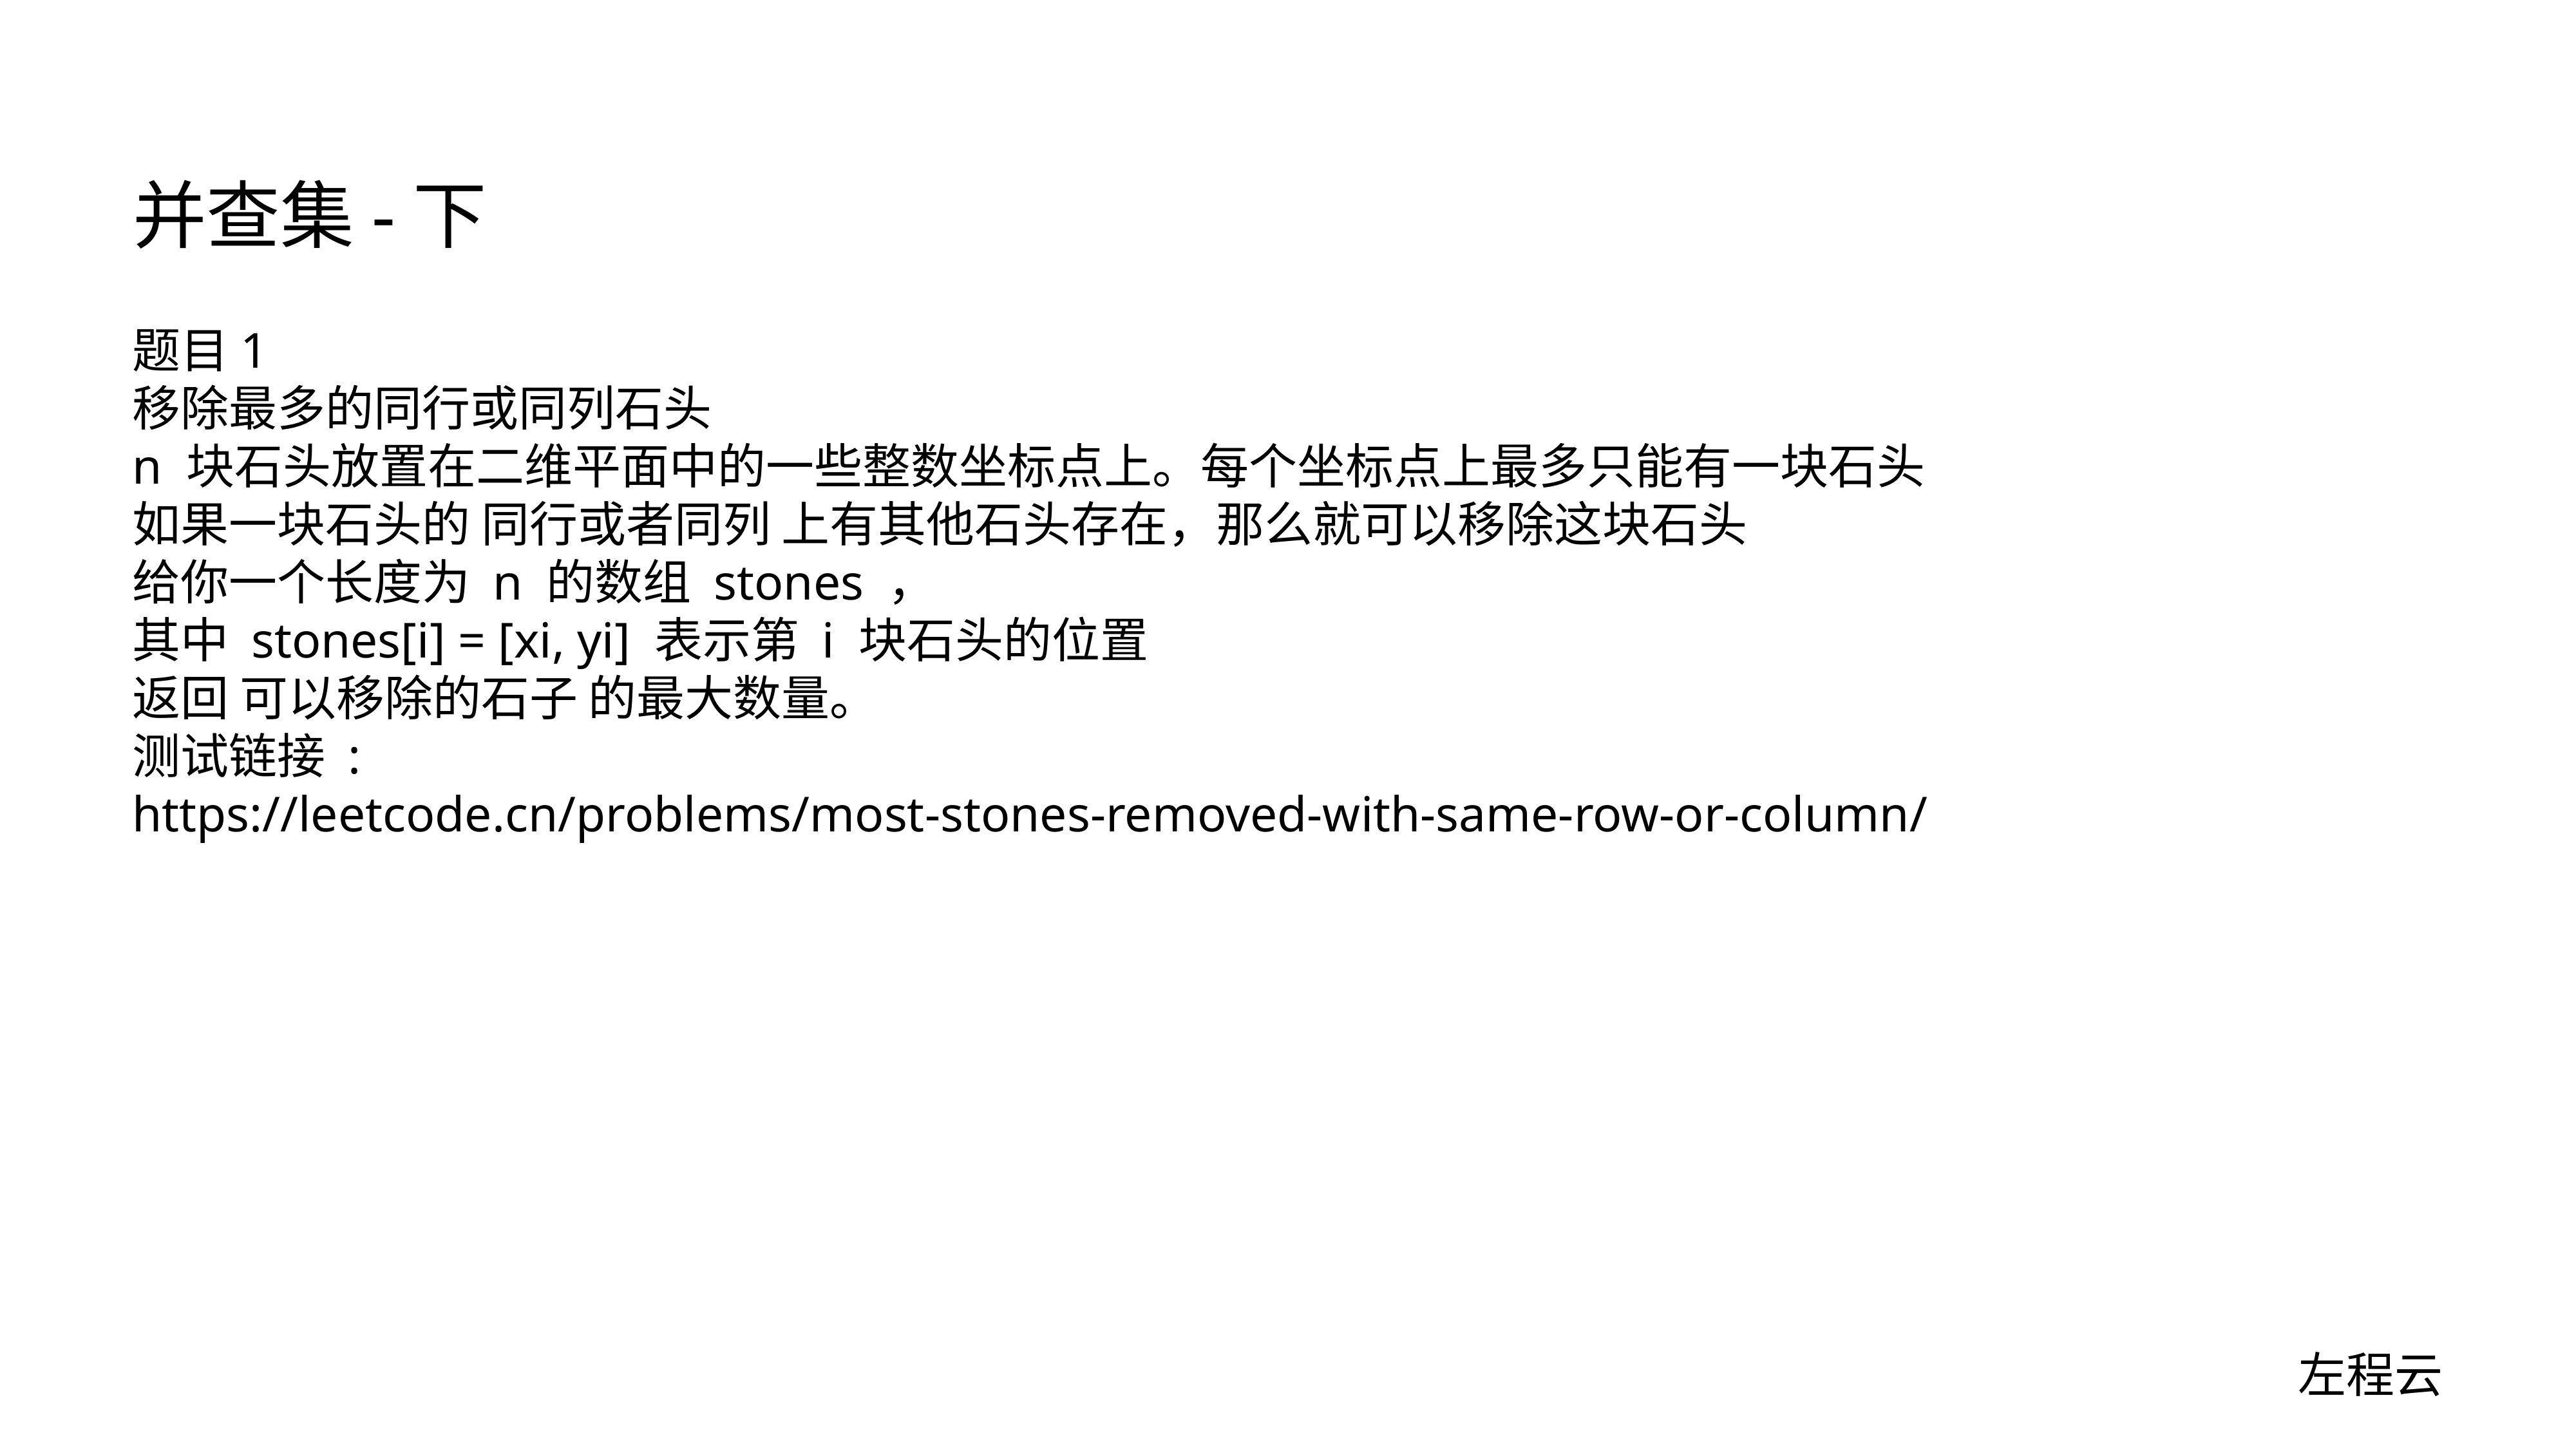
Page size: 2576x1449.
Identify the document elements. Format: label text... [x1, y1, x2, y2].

title 并查集-下 [127, 48, 2449, 263]
text_box 左程云 [127, 1339, 2449, 1408]
text_box 题目1 移除最多的同行或同列石头 n 块石头放置在二维平面中的一些整数坐标点上。每个坐标点上最多只能有一块石头 如果一块石头的 同行或者同列 上有其他石头存在，那么就可以移除这块石头 给你一个长度为 n 的数组 stones ， 其中 stones[i] = [xi, yi] 表示第 i 块石头的位置 返回 可以移除的石子 的最大数量。 测试链接 : https://leetcode.cn/problems/most-stones-removed-with-same-row-or-column/ [127, 314, 2449, 1304]
